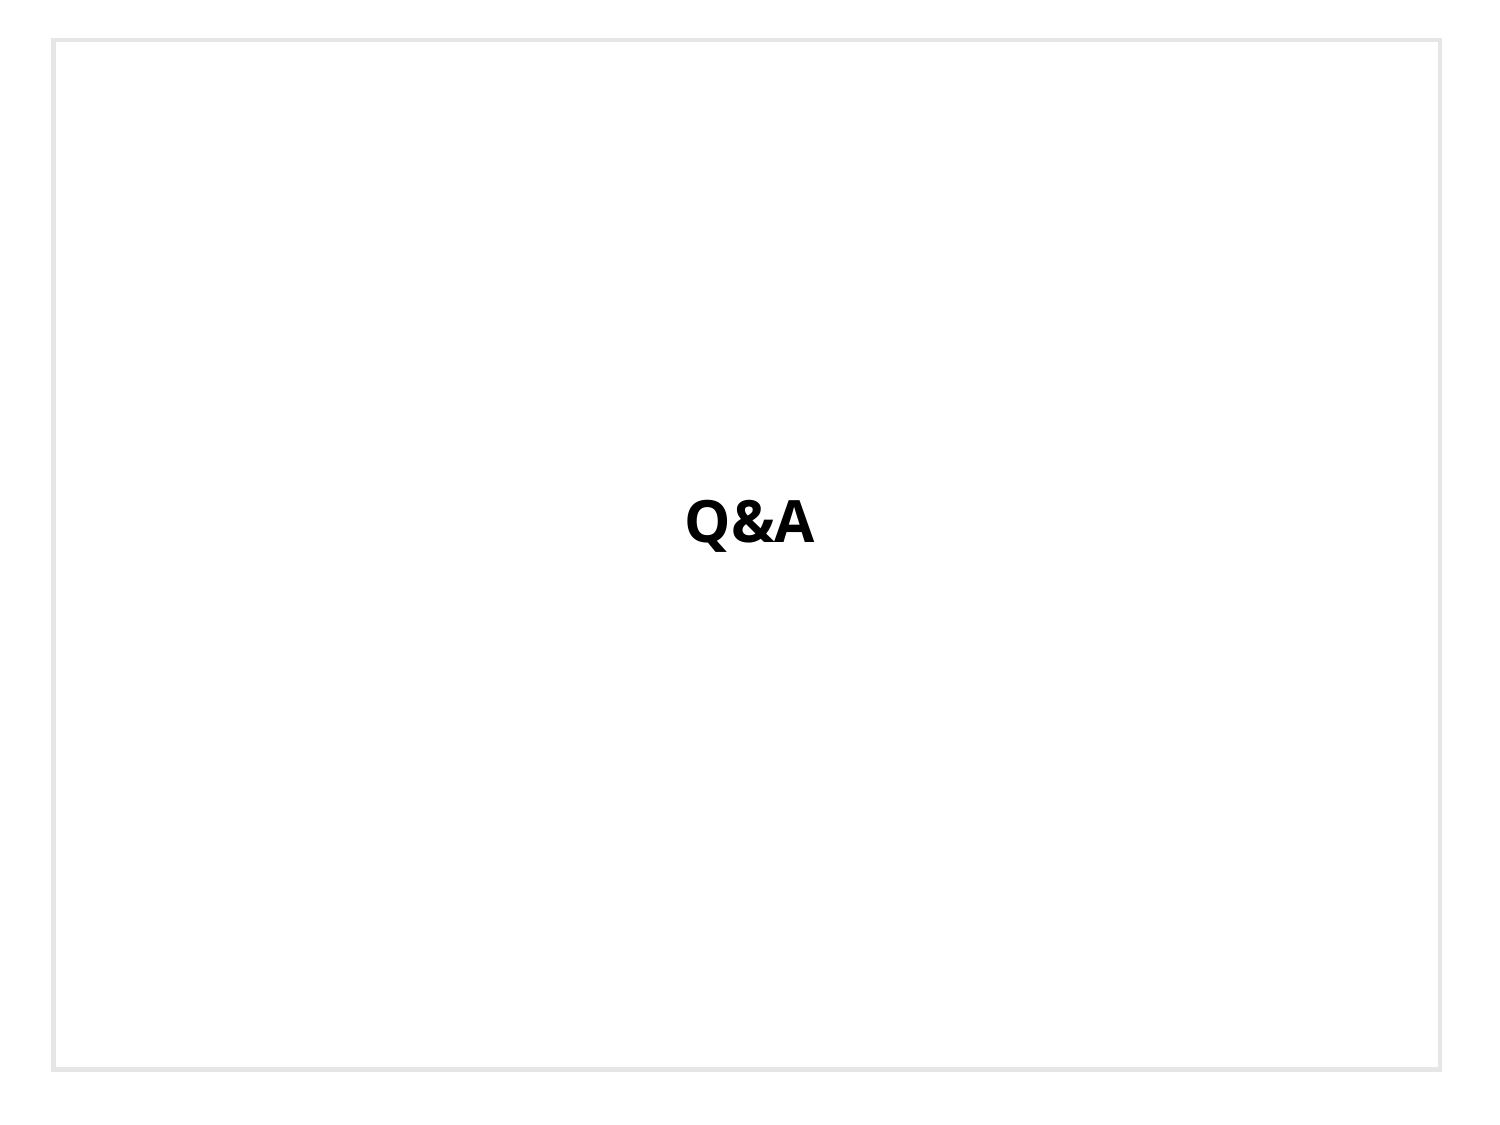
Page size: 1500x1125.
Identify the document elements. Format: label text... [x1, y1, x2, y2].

text_box Q&A [490, 484, 1010, 555]
text_box [52, 39, 1441, 1071]
